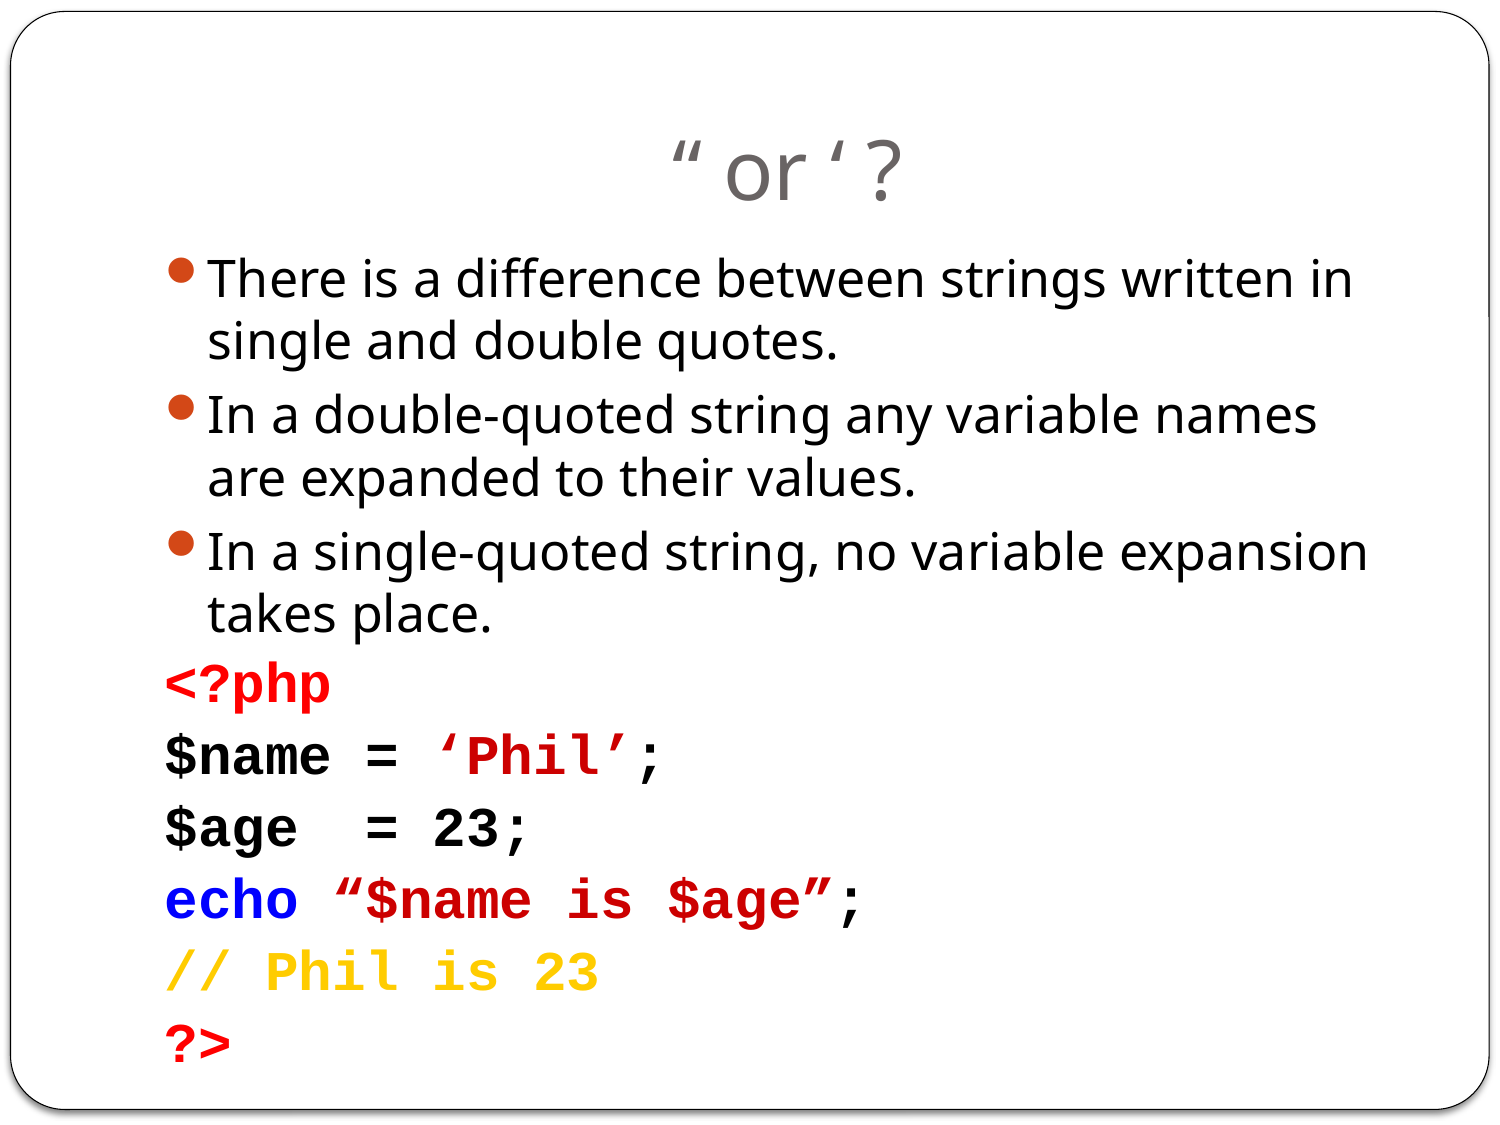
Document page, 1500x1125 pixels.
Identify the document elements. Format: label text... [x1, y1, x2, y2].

title “ or ‘ ? [150, 45, 1425, 233]
list There is a difference between strings written in single and double quotes. In a double-quoted string any variable names are expanded to their values. In a single-quoted string, no variable expansion takes place. <?php $name = ‘Phil’; $age = 23; echo “$name is $age”; // Phil is 23 ?> [150, 237, 1425, 1088]
